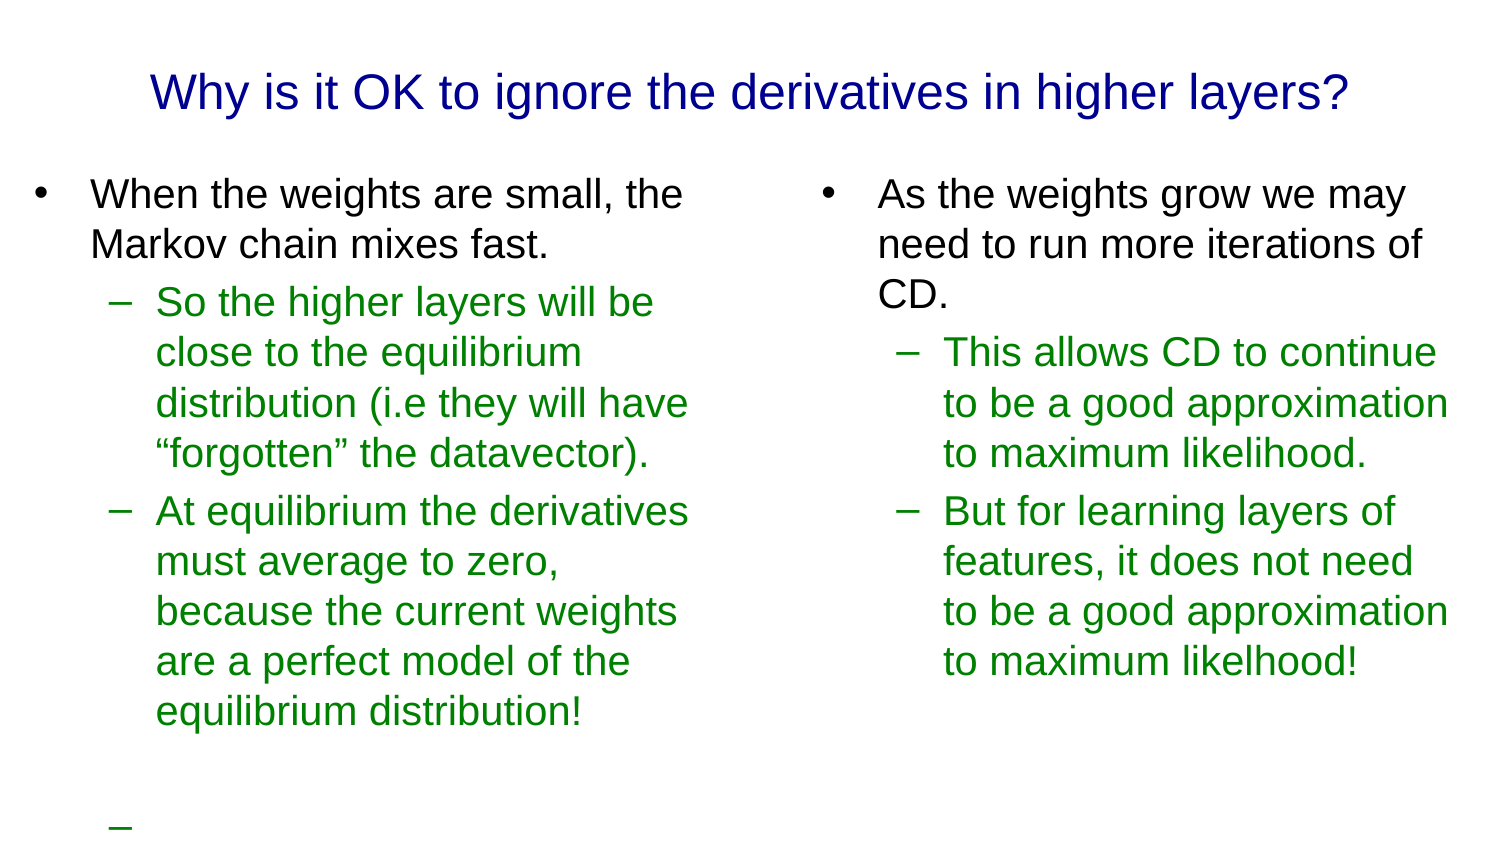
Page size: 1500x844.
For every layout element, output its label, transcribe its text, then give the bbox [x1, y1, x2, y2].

list As the weights grow we may need to run more iterations of CD. This allows CD to continue to be a good approximation to maximum likelihood. But for learning layers of features, it does not need to be a good approximation to maximum likelhood! [806, 159, 1469, 717]
title Why is it OK to ignore the derivatives in higher layers? [75, 19, 1425, 160]
list When the weights are small, the Markov chain mixes fast. So the higher layers will be close to the equilibrium distribution (i.e they will have “forgotten” the datavector). At equilibrium the derivatives must average to zero, because the current weights are a perfect model of the equilibrium distribution! [18, 159, 738, 717]
